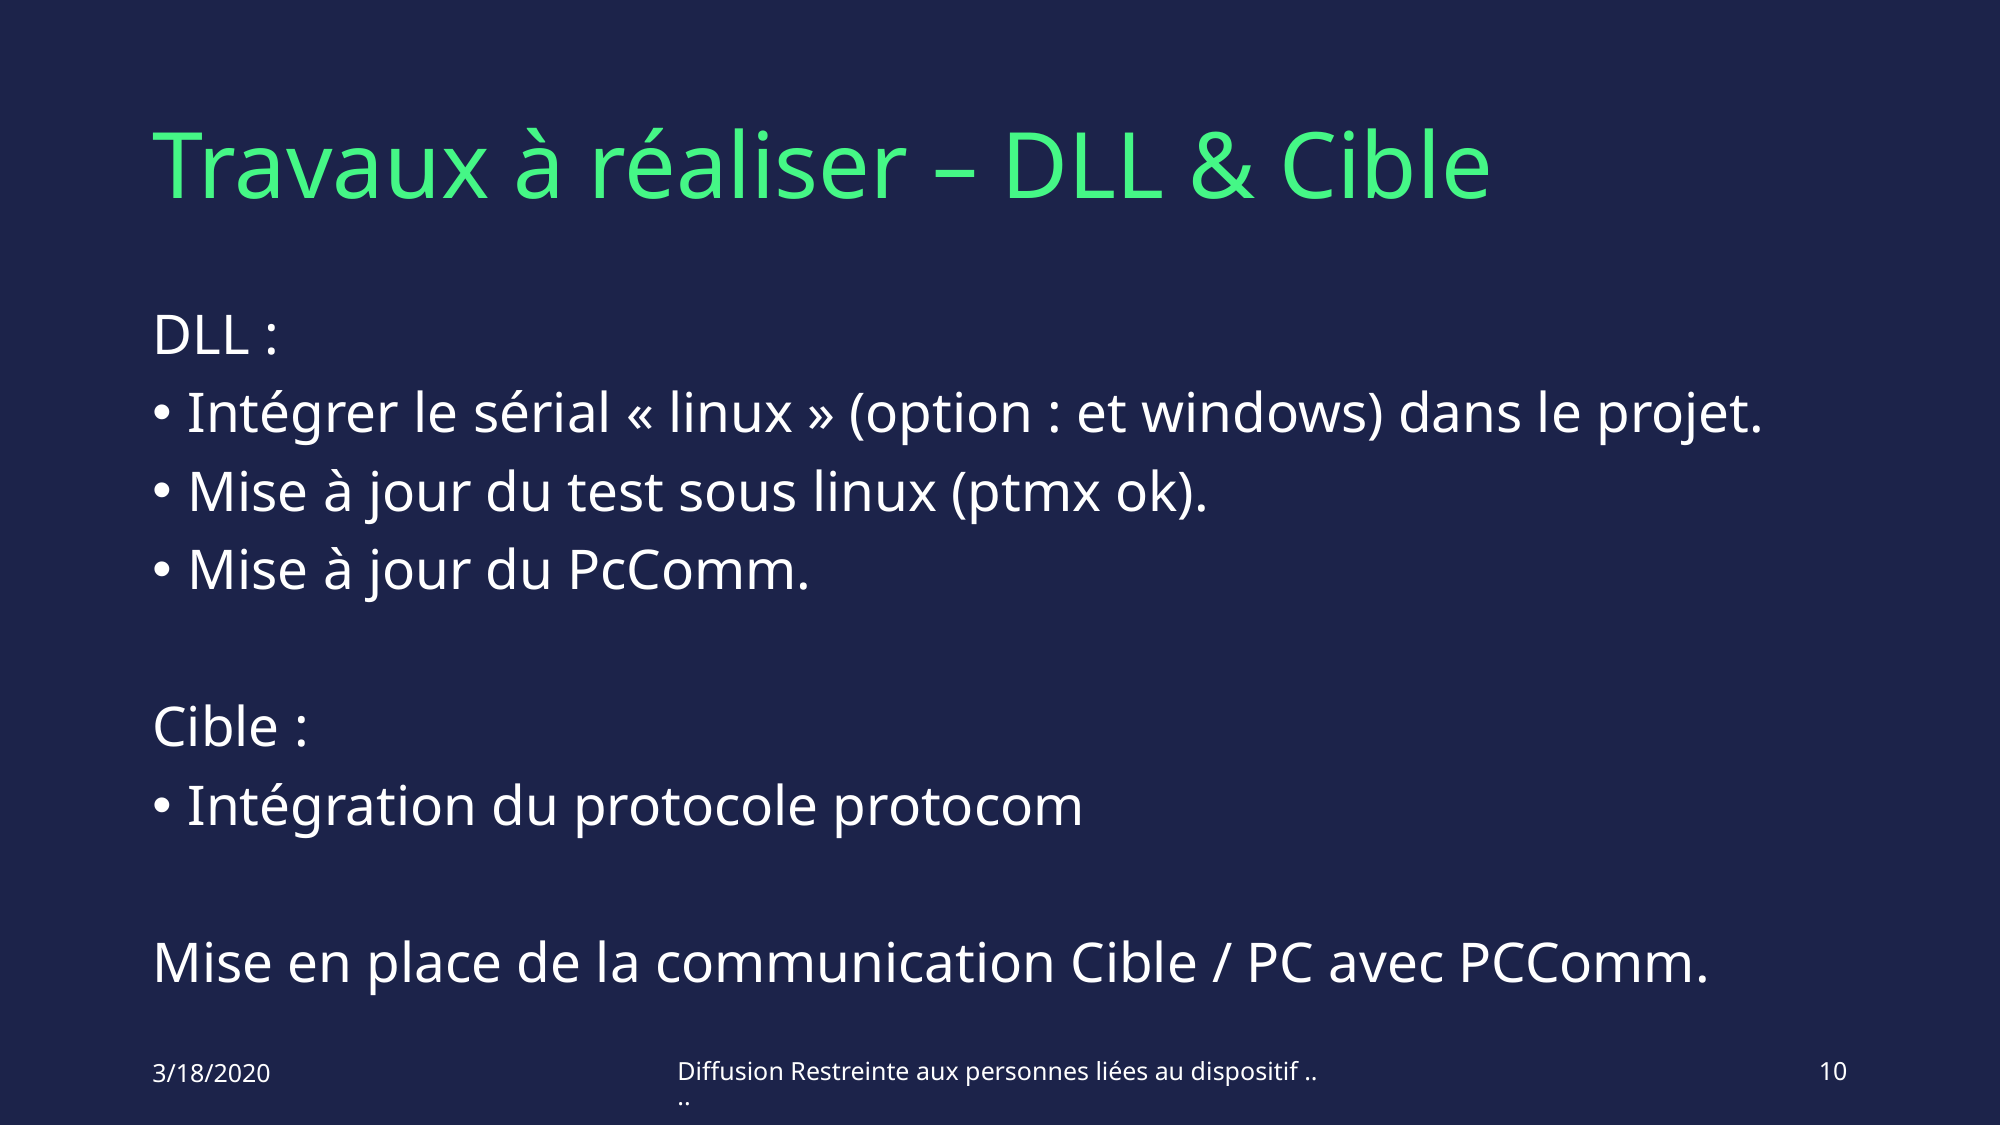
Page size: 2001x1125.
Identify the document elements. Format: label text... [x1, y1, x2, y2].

footer Diffusion Restreinte aux personnes liées au dispositif .... [662, 1042, 1338, 1103]
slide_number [137, 1042, 588, 1103]
title Travaux à réaliser – DLL & Cible [137, 59, 1863, 278]
slide_number 10 [1412, 1042, 1863, 1103]
list DLL : Intégrer le sérial « linux » (option : et windows) dans le projet. Mise à jour du test sous linux (ptmx ok). Mise à jour du PcComm. Cible : Intégration du protocole protocom Mise en place de la communication Cible / PC avec PCComm. [137, 299, 1863, 1014]
